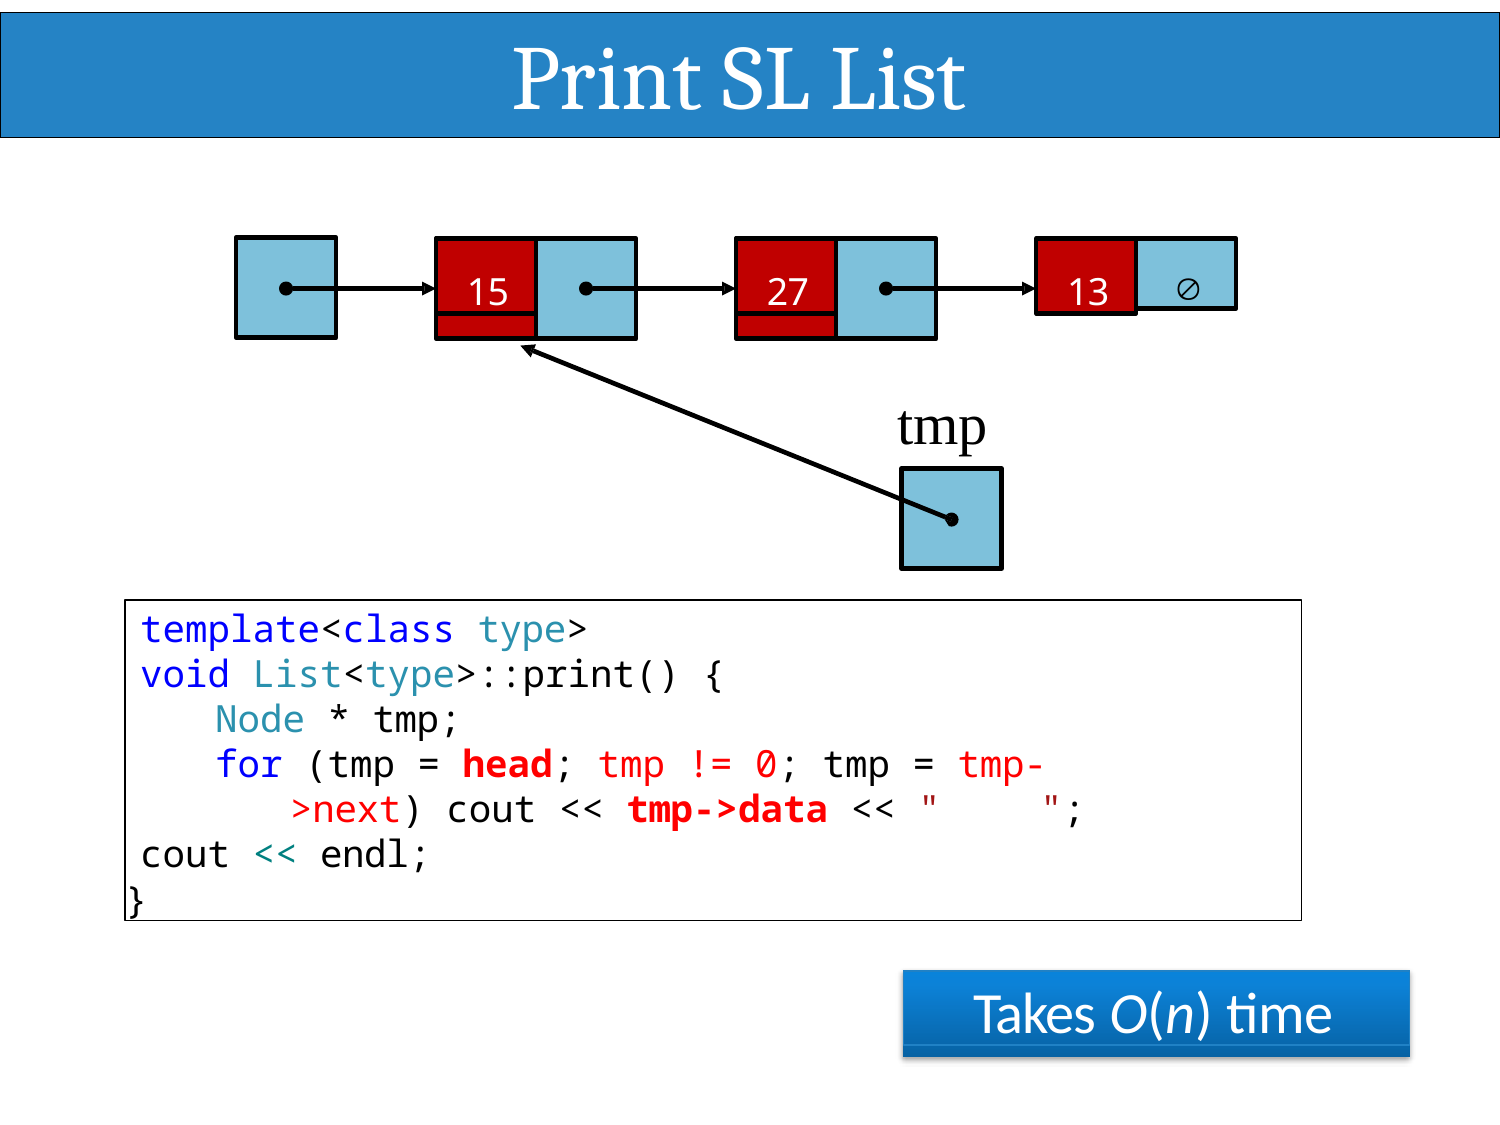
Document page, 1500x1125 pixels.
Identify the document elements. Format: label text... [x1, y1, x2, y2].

title Print SL List [141, 15, 1359, 206]
text_box  [1137, 238, 1237, 309]
text_box 13 [1039, 238, 1137, 314]
text_box template<class type> void List<type>::print() { Node * tmp; for (tmp = head; tmp != 0; tmp = tmp->next) cout << tmp->data << " "; cout << endl; } [125, 600, 1302, 921]
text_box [841, 236, 1037, 342]
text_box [895, 957, 1416, 1094]
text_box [233, 234, 839, 342]
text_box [520, 344, 1005, 572]
